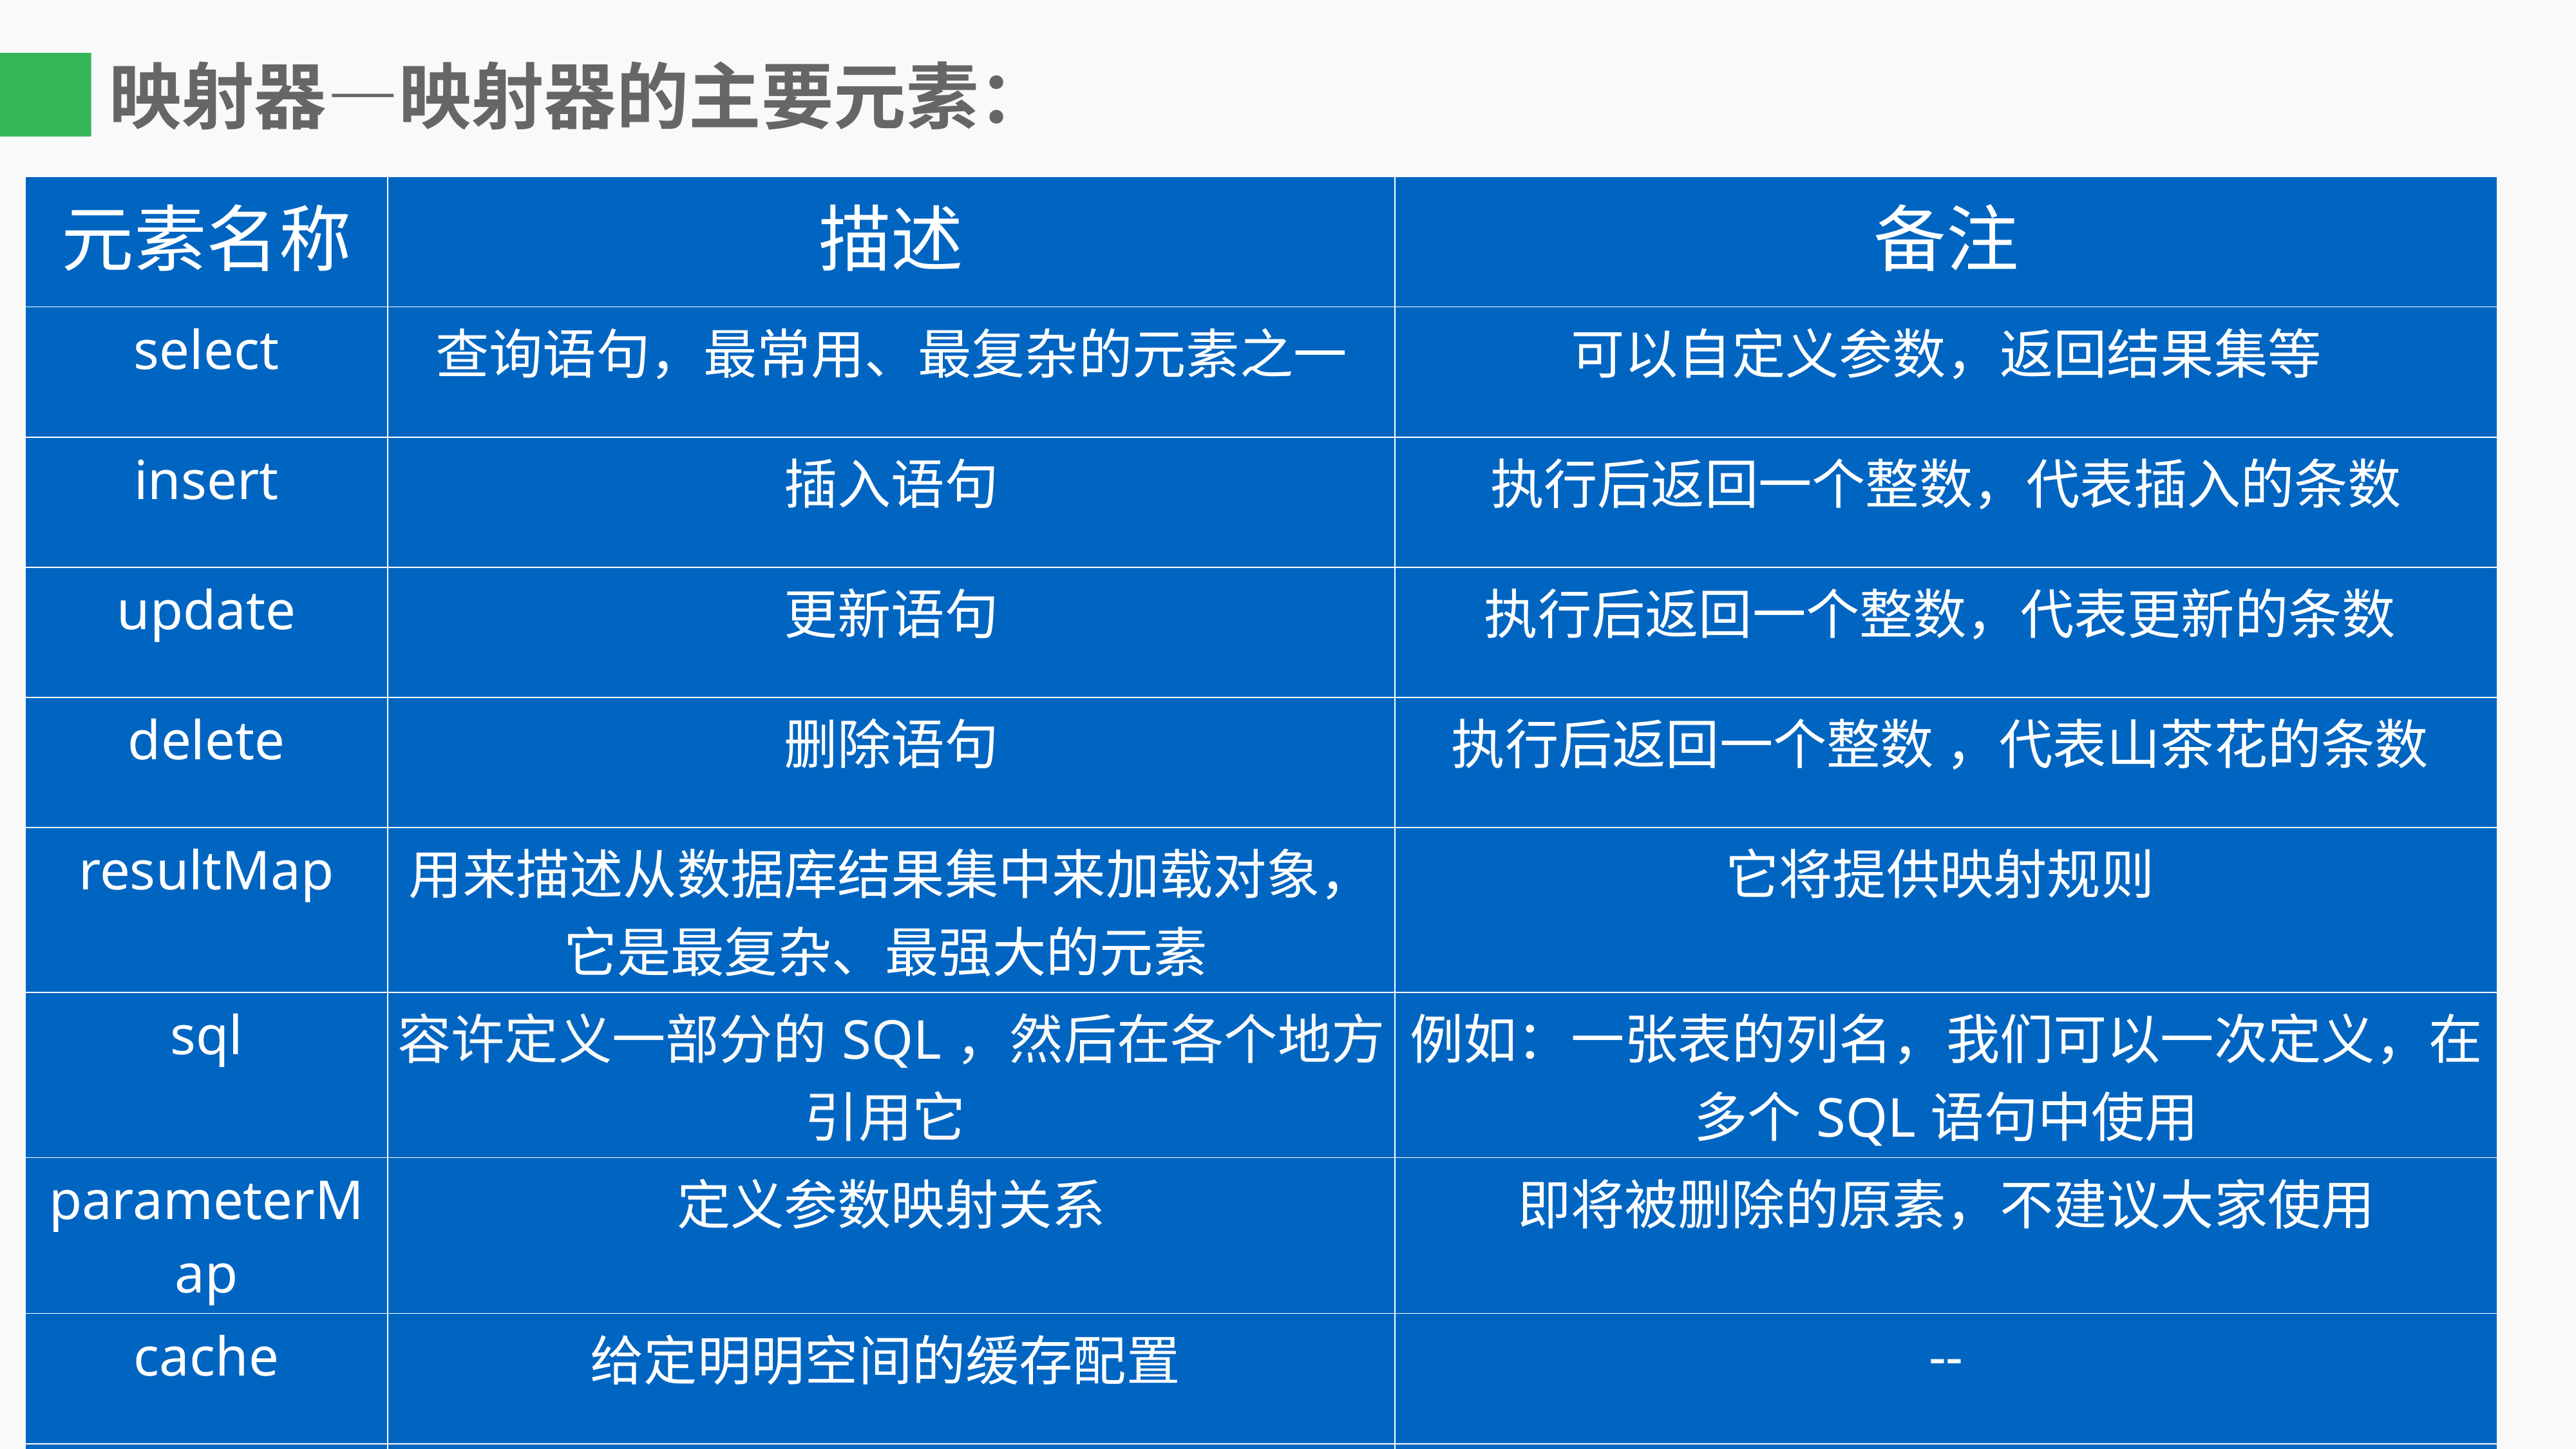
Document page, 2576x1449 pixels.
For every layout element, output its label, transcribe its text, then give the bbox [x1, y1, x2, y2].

table_cell 容许定义一部分的SQL，然后在各个地方引用它 [388, 993, 1394, 1157]
table_cell 可以自定义参数，返回结果集等 [1396, 307, 2497, 437]
table_cell 执行后返回一个整数 ，代表山茶花的条数 [1396, 698, 2497, 827]
table_cell 例如：一张表的列名，我们可以一次定义，在多个SQL语句中使用 [1396, 993, 2497, 1157]
picture [0, 53, 91, 137]
table_cell parameterMap [26, 1158, 387, 1313]
table_header 元素名称 [26, 177, 387, 307]
table_cell select [26, 307, 387, 437]
table_cell 查询语句，最常用、最复杂的元素之一 [388, 307, 1394, 437]
table_cell 即将被删除的原素，不建议大家使用 [1396, 1158, 2497, 1313]
table_cell 更新语句 [388, 568, 1394, 697]
table_cell 给定明明空间的缓存配置 [388, 1314, 1394, 1443]
table_cell 插入语句 [388, 438, 1394, 567]
table_cell 删除语句 [388, 698, 1394, 827]
table_cell 用来描述从数据库结果集中来加载对象，它是最复杂、最强大的元素 [388, 828, 1394, 992]
table_cell 执行后返回一个整数，代表更新的条数 [1396, 568, 2497, 697]
table_cell Cache-ref [26, 1444, 387, 1449]
table_cell 执行后返回一个整数，代表插入的条数 [1396, 438, 2497, 567]
table_cell resultMap [26, 828, 387, 992]
table_cell sql [26, 993, 387, 1157]
table_cell 其他命名空间缓存配置的引用 [388, 1444, 1394, 1449]
table_cell -- [1396, 1444, 2497, 1449]
table_cell cache [26, 1314, 387, 1443]
table_header 备注 [1396, 177, 2497, 307]
table_cell 它将提供映射规则 [1396, 828, 2497, 992]
table_cell 定义参数映射关系 [388, 1158, 1394, 1313]
table_cell delete [26, 698, 387, 827]
table_cell update [26, 568, 387, 697]
table_cell -- [1396, 1314, 2497, 1443]
title 映射器—映射器的主要元素： [108, 44, 2540, 144]
table_cell insert [26, 438, 387, 567]
table_header 描述 [388, 177, 1394, 307]
